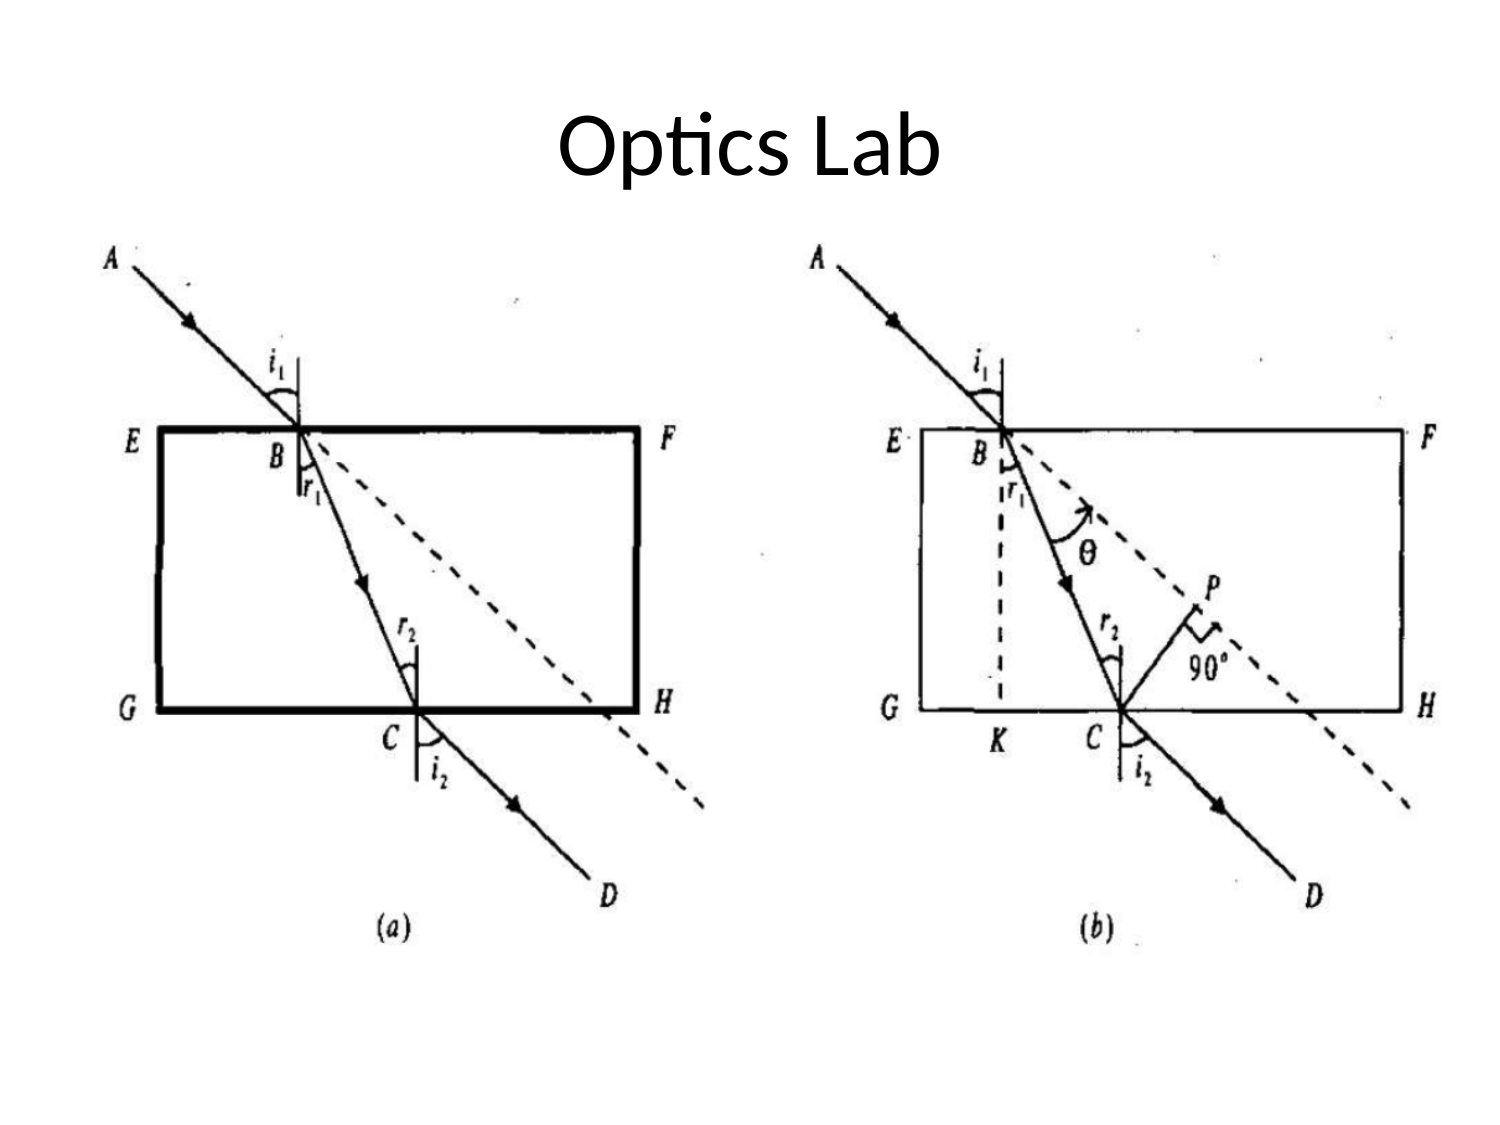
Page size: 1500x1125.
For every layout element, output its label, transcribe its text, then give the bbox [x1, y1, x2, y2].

title Optics Lab [75, 45, 1425, 210]
picture [71, 212, 1488, 1027]
